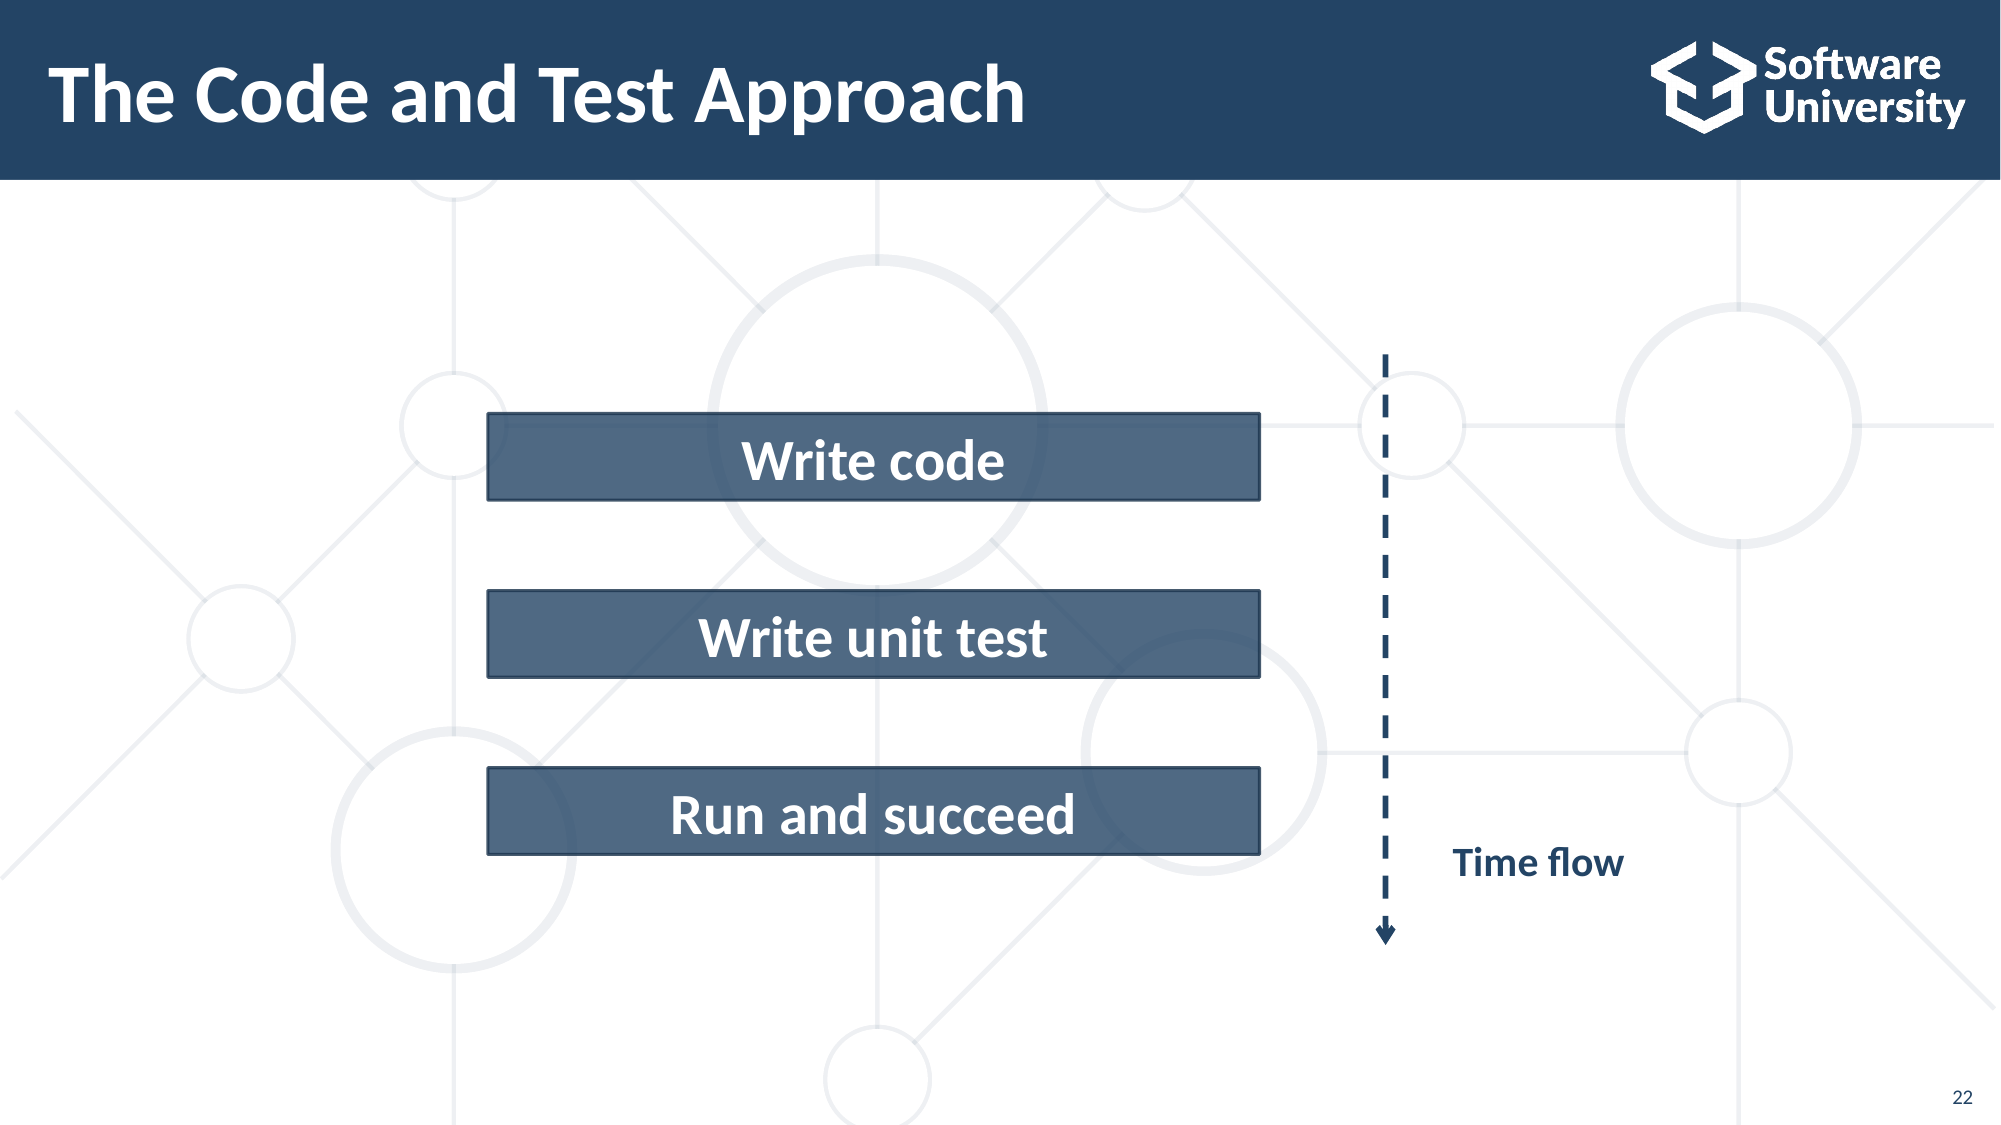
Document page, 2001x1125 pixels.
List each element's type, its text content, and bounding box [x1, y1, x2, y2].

text_box Run and succeed [486, 766, 1262, 856]
text_box Write code [486, 411, 1262, 502]
text_box Time flow [1408, 826, 1669, 892]
slide_number 22 [1927, 1067, 1989, 1117]
text_box [1378, 930, 1393, 946]
text_box Write unit test [486, 589, 1262, 679]
title The Code and Test Approach [31, 16, 1625, 162]
picture [1651, 41, 1966, 134]
